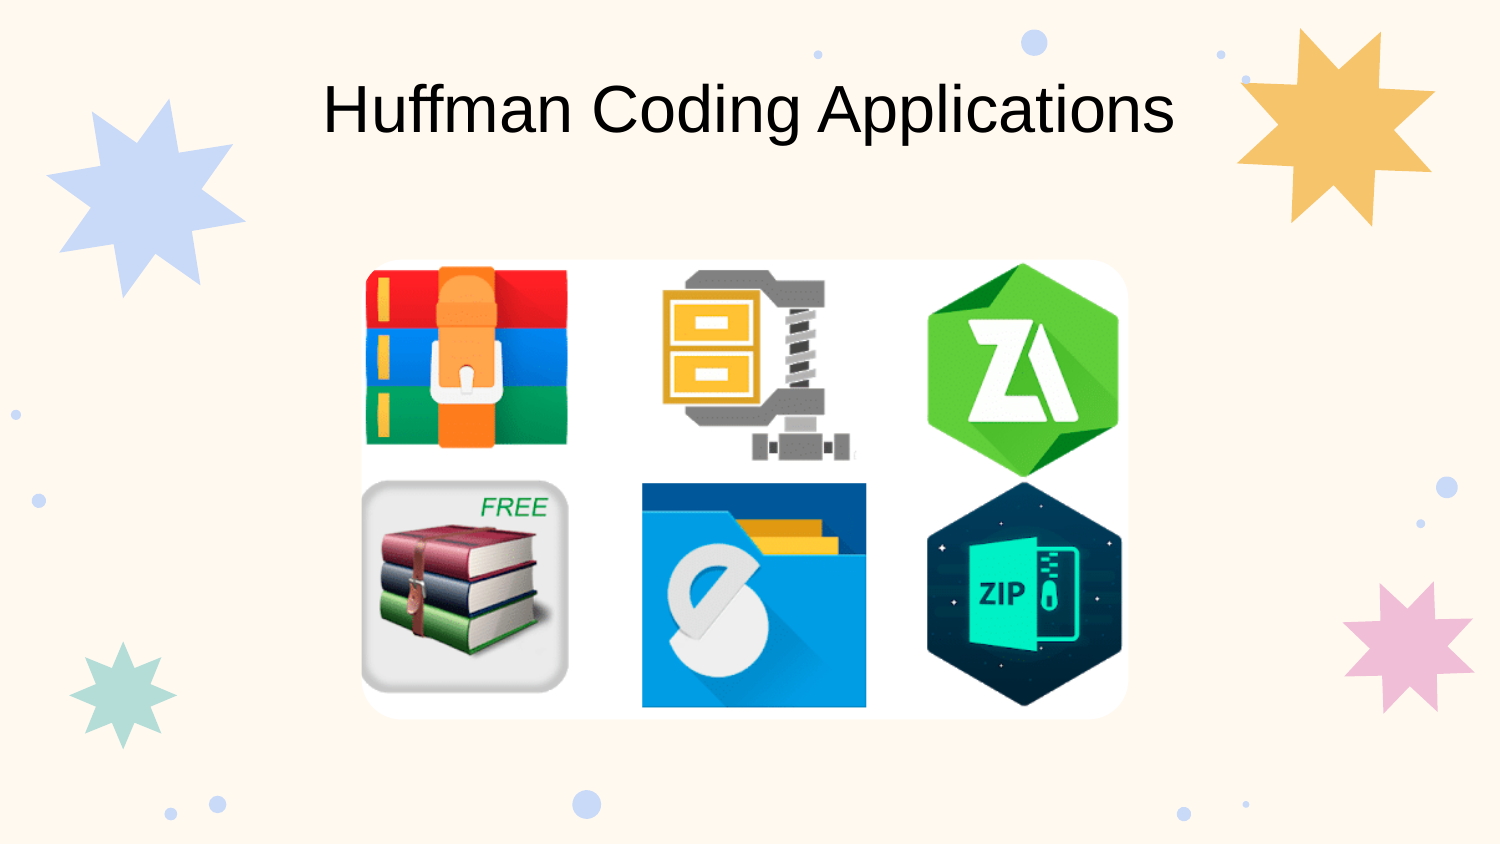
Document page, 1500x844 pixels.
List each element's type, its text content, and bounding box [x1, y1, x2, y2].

picture [361, 259, 1129, 720]
title Huffman Coding Applications [130, 50, 1370, 144]
